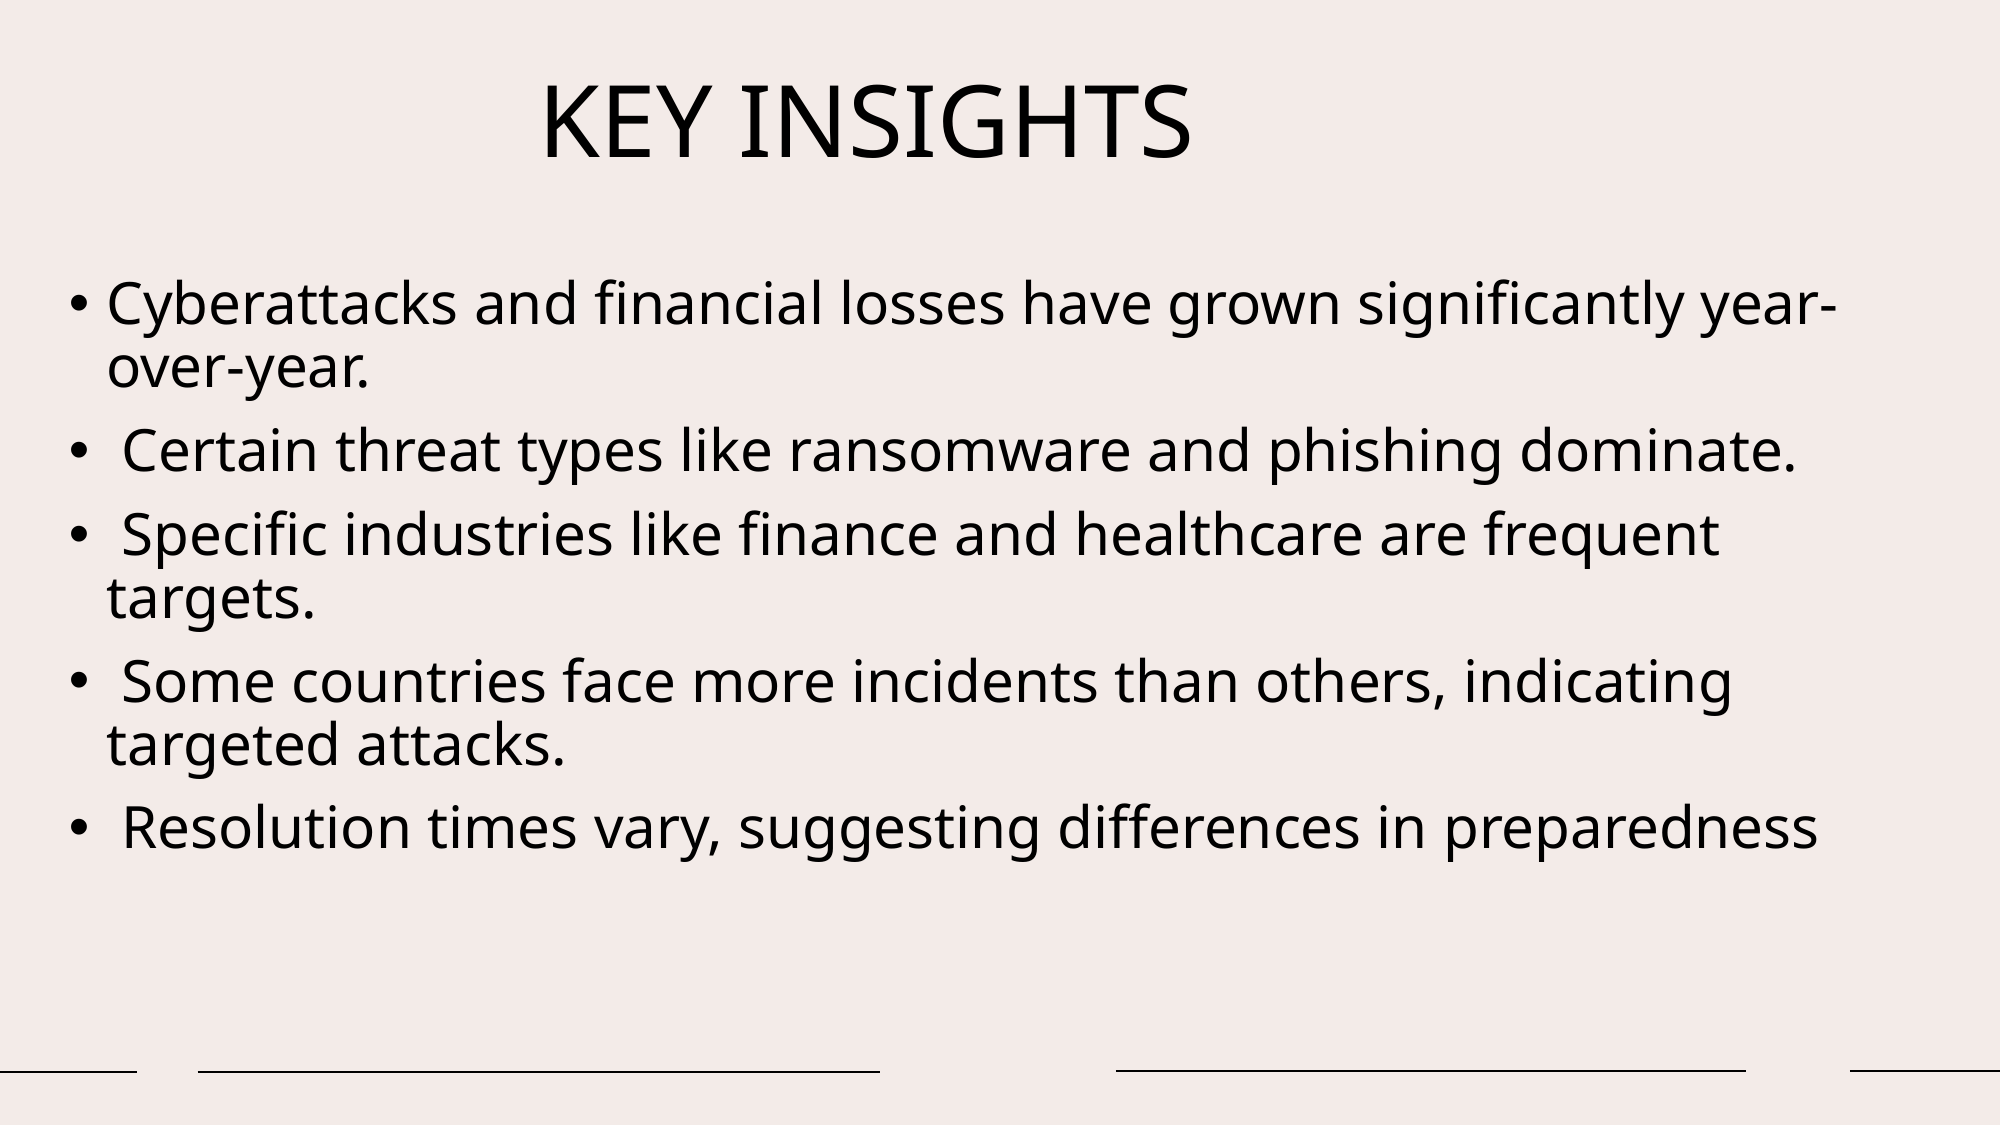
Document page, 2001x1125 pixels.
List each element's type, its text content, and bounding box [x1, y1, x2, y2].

title KEY INSIGHTS [53, 50, 1680, 217]
list Cyberattacks and financial losses have grown significantly year-over-year. Certain threat types like ransomware and phishing dominate. Specific industries like finance and healthcare are frequent targets. Some countries face more incidents than others, indicating targeted attacks. Resolution times vary, suggesting differences in preparedness [53, 266, 1859, 950]
